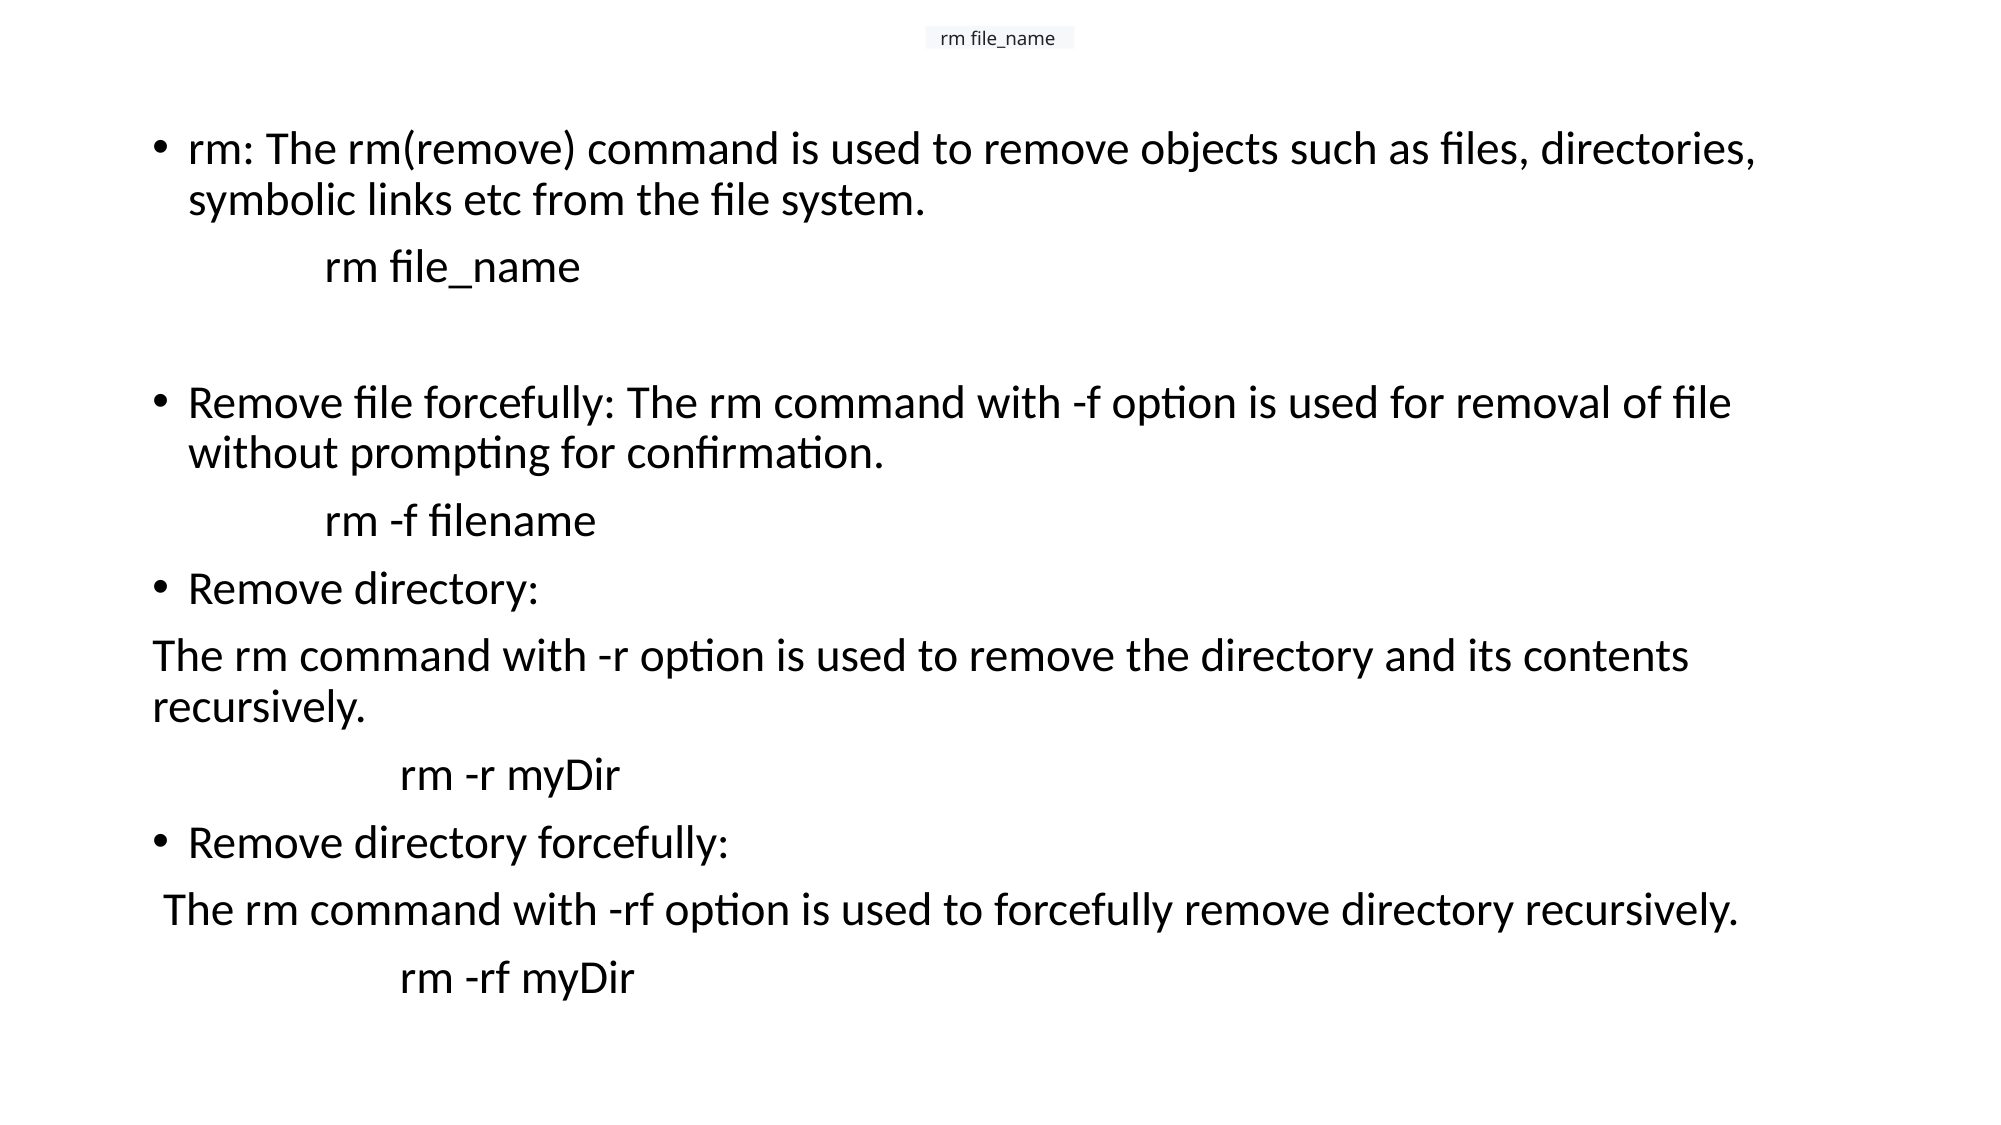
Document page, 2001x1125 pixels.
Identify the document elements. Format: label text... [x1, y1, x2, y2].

text_box rm file_name [925, 26, 1075, 49]
list rm: The rm(remove) command is used to remove objects such as files, directories, symbolic links etc from the file system. rm file_name Remove file forcefully: The rm command with -f option is used for removal of file without prompting for confirmation. rm -f filename Remove directory: The rm command with -r option is used to remove the directory and its contents recursively. rm -r myDir Remove directory forcefully: The rm command with -rf option is used to forcefully remove directory recursively. rm -rf myDir [137, 116, 1863, 1014]
